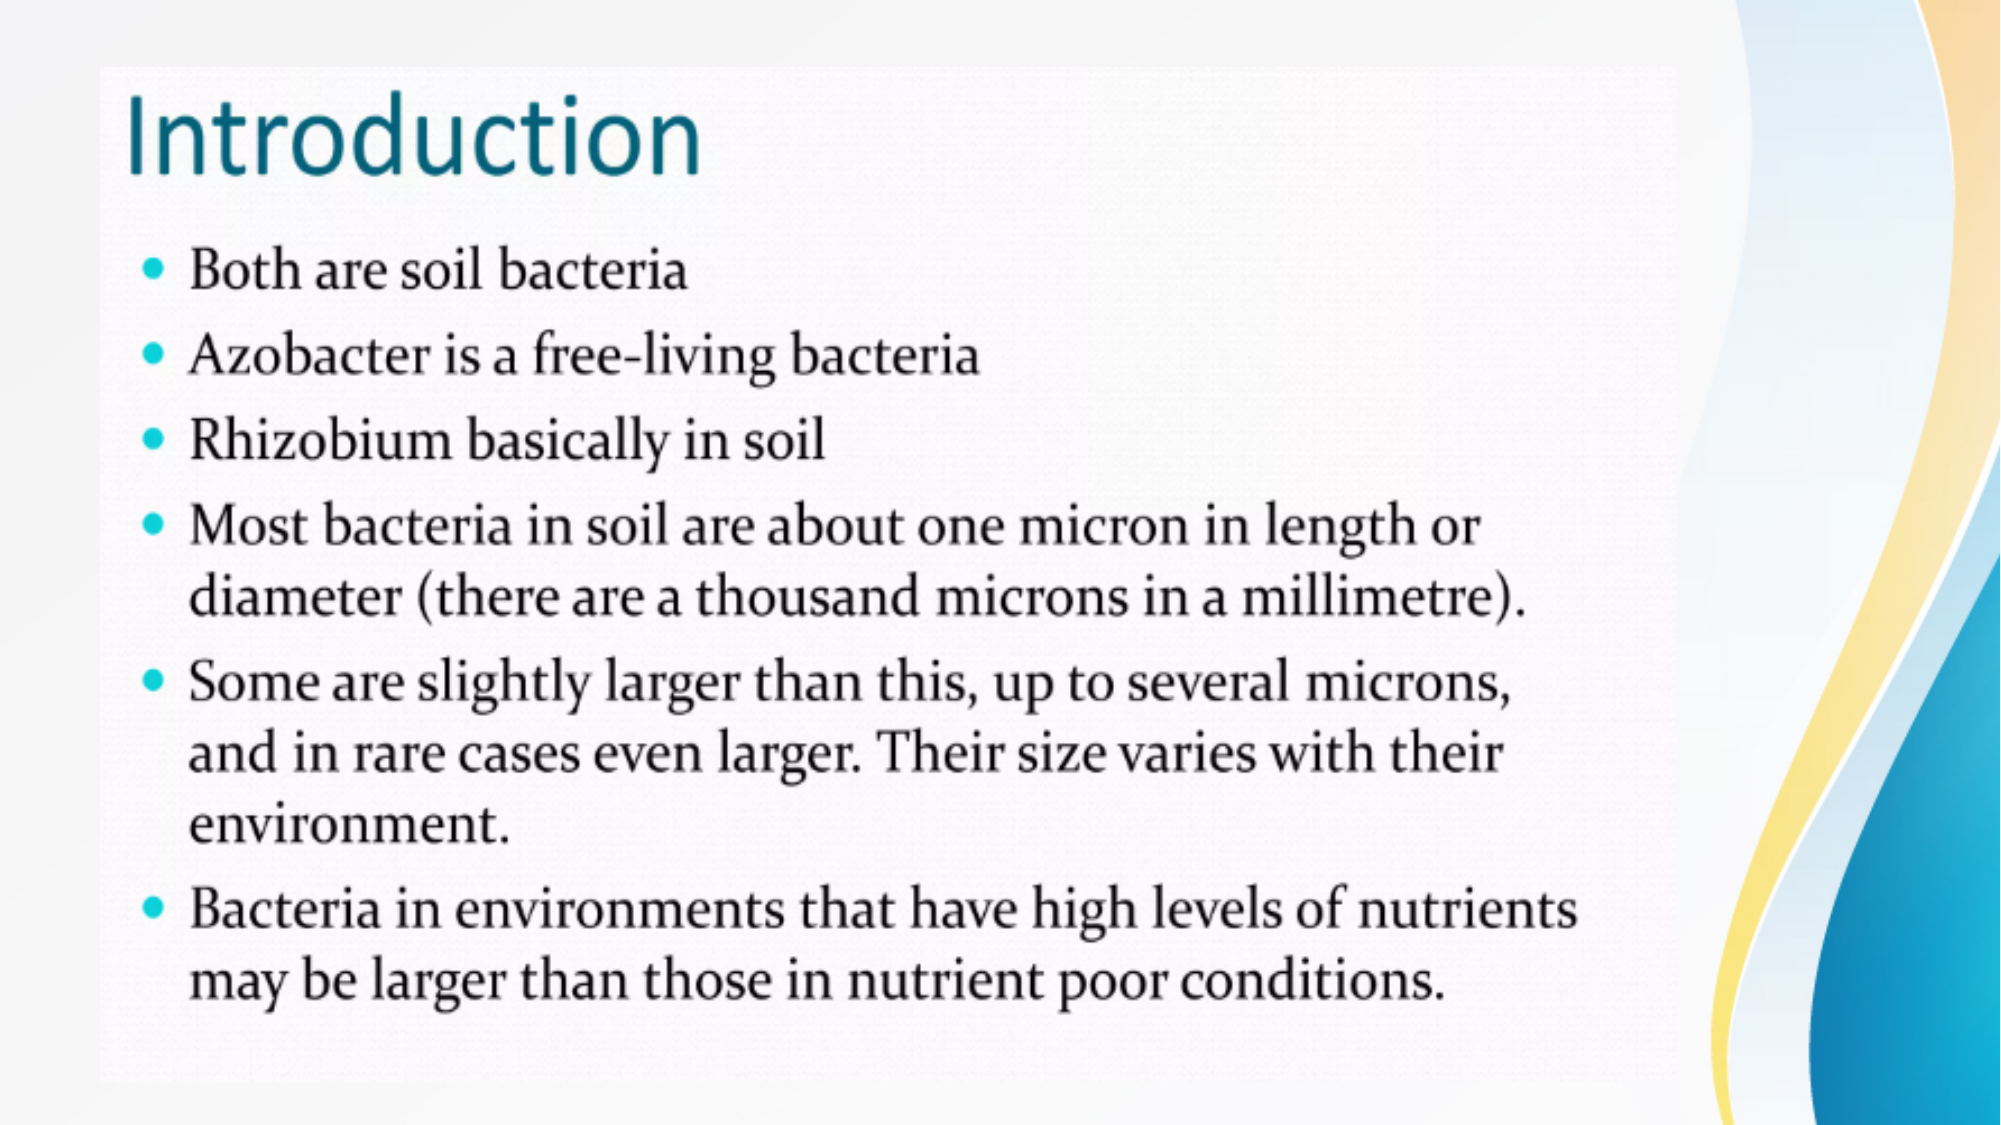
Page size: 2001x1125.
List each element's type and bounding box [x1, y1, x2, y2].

picture [0, 0, 2001, 1125]
list [100, 67, 1677, 1082]
